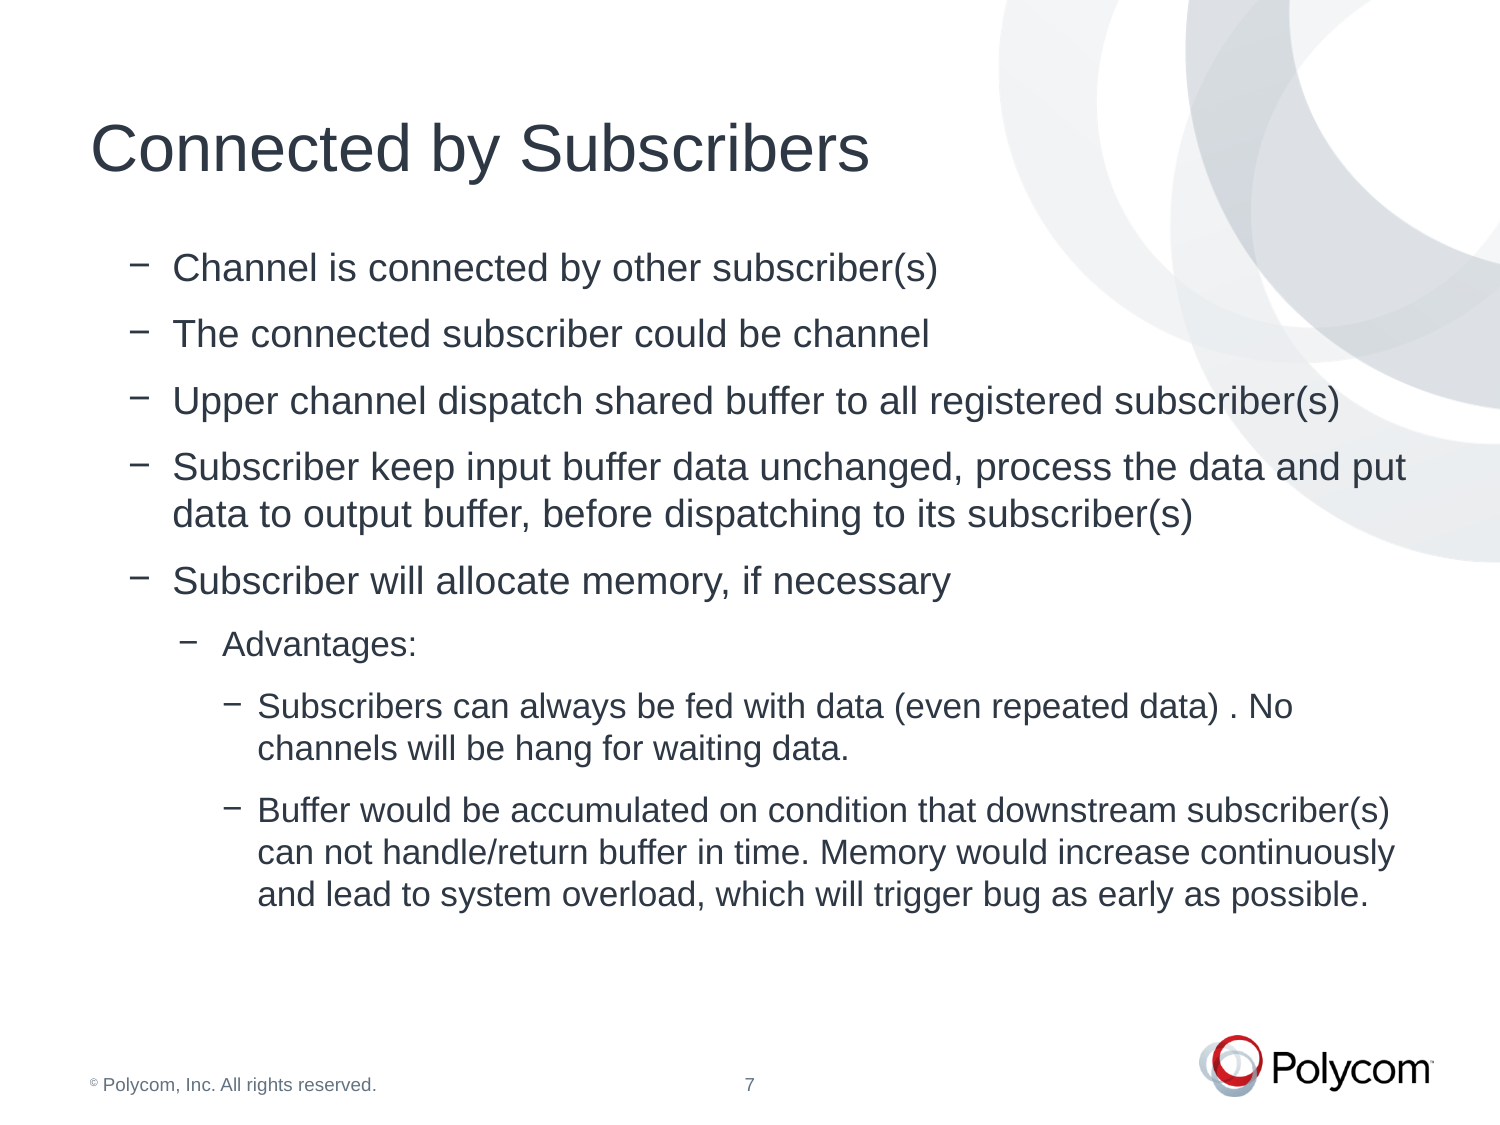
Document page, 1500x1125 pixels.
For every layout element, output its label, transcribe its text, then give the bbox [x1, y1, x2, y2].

list Channel is connected by other subscriber(s) The connected subscriber could be channel Upper channel dispatch shared buffer to all registered subscriber(s) Subscriber keep input buffer data unchanged, process the data and put data to output buffer, before dispatching to its subscriber(s) Subscriber will allocate memory, if necessary Advantages: Subscribers can always be fed with data (even repeated data) . No channels will be hang for waiting data. Buffer would be accumulated on condition that downstream subscriber(s) can not handle/return buffer in time. Memory would increase continuously and lead to system overload, which will trigger bug as early as possible. [75, 234, 1425, 1025]
title Connected by Subscribers [75, 87, 1425, 193]
picture [1199, 1035, 1434, 1097]
